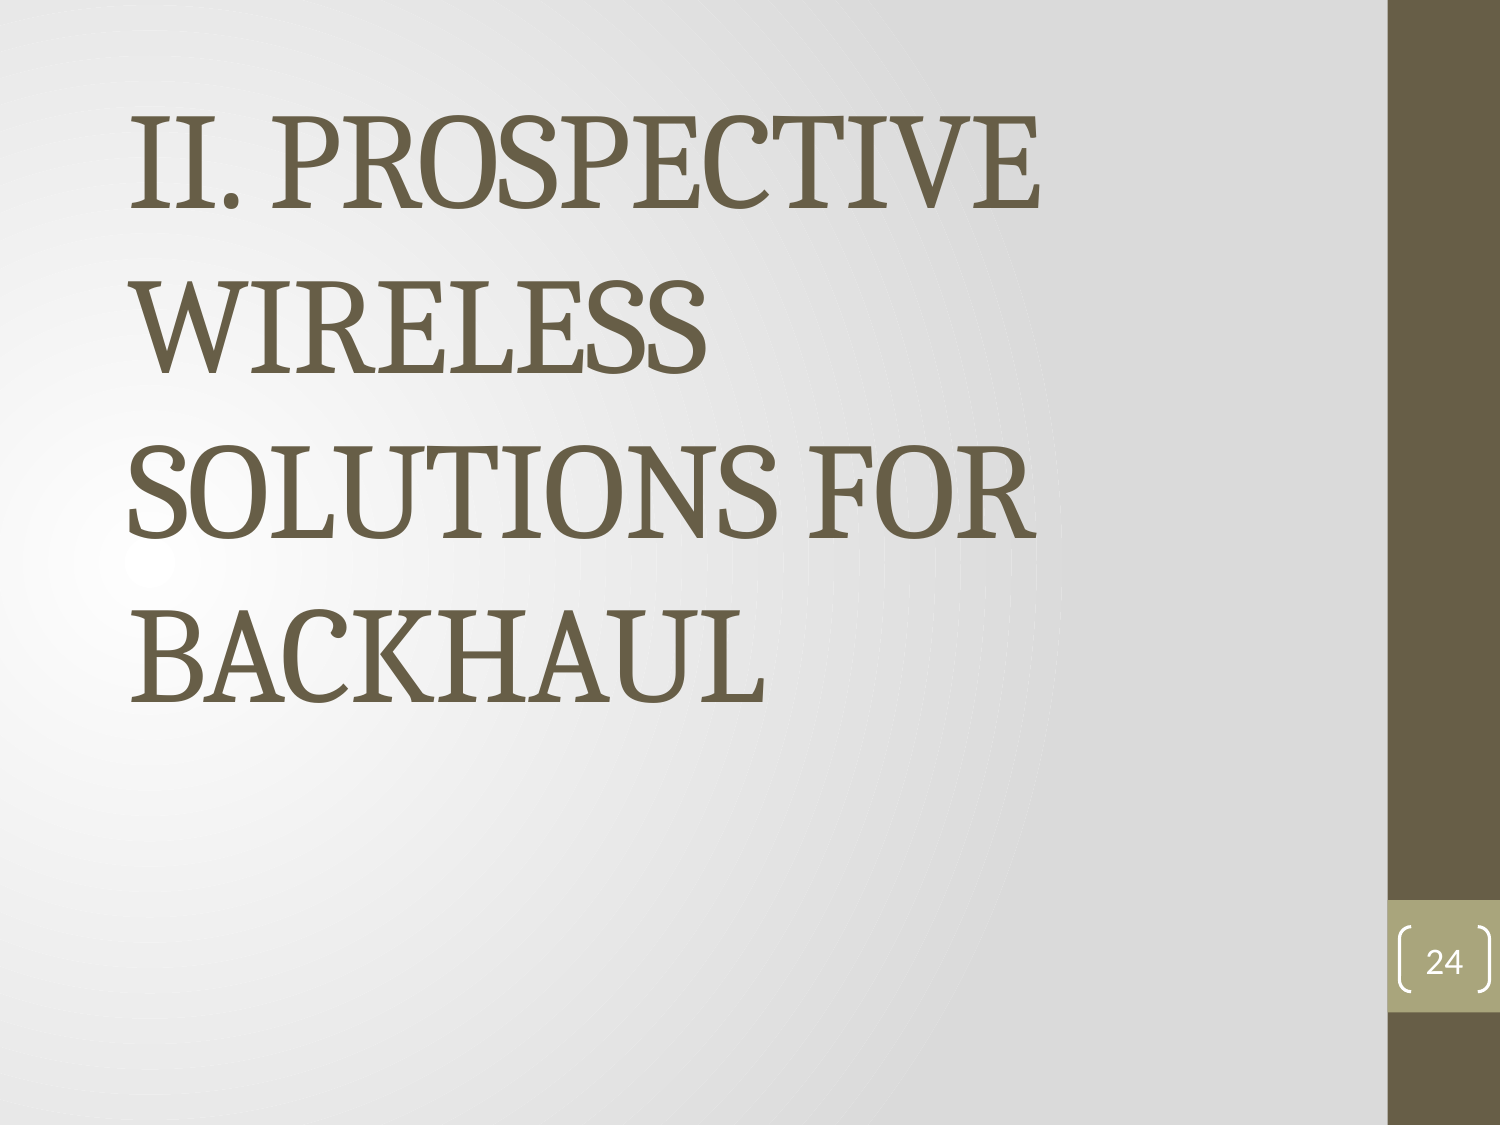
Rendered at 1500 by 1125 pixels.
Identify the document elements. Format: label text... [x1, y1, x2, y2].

slide_number 24 [1397, 925, 1492, 994]
title II. PROSPECTIVE WIRELESS SOLUTIONS FOR BACKHAUL [112, 312, 1350, 738]
